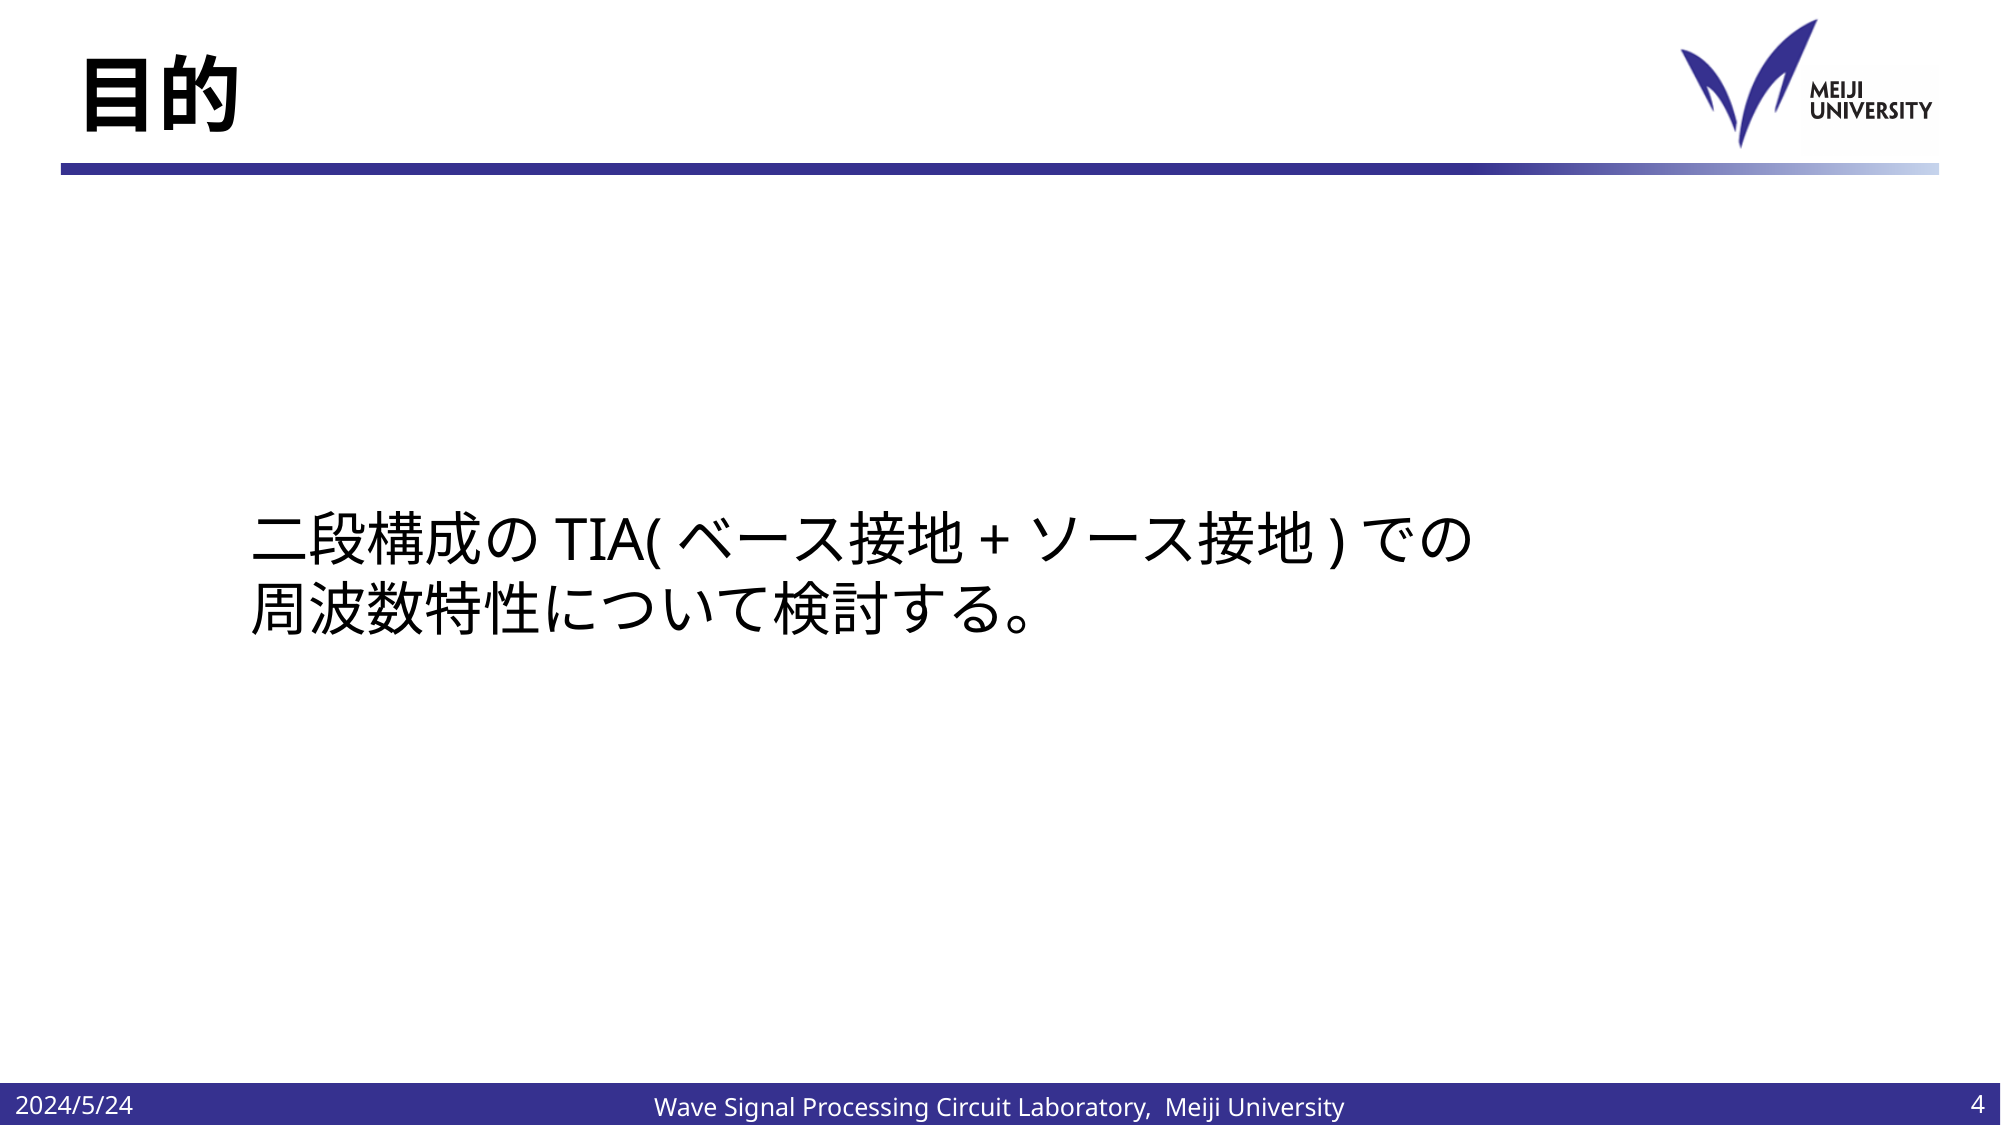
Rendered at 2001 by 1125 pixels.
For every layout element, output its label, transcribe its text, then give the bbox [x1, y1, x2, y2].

title 目的 [60, 34, 1786, 164]
text_box 二段構成のTIA(ベース接地+ソース接地)での 周波数特性について検討する。 [235, 494, 1765, 650]
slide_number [0, 1074, 450, 1125]
footer Wave Signal Processing Circuit Laboratory, Meiji University [588, 1078, 1412, 1125]
picture [1675, 16, 1939, 156]
slide_number 4 [1550, 1075, 2000, 1125]
